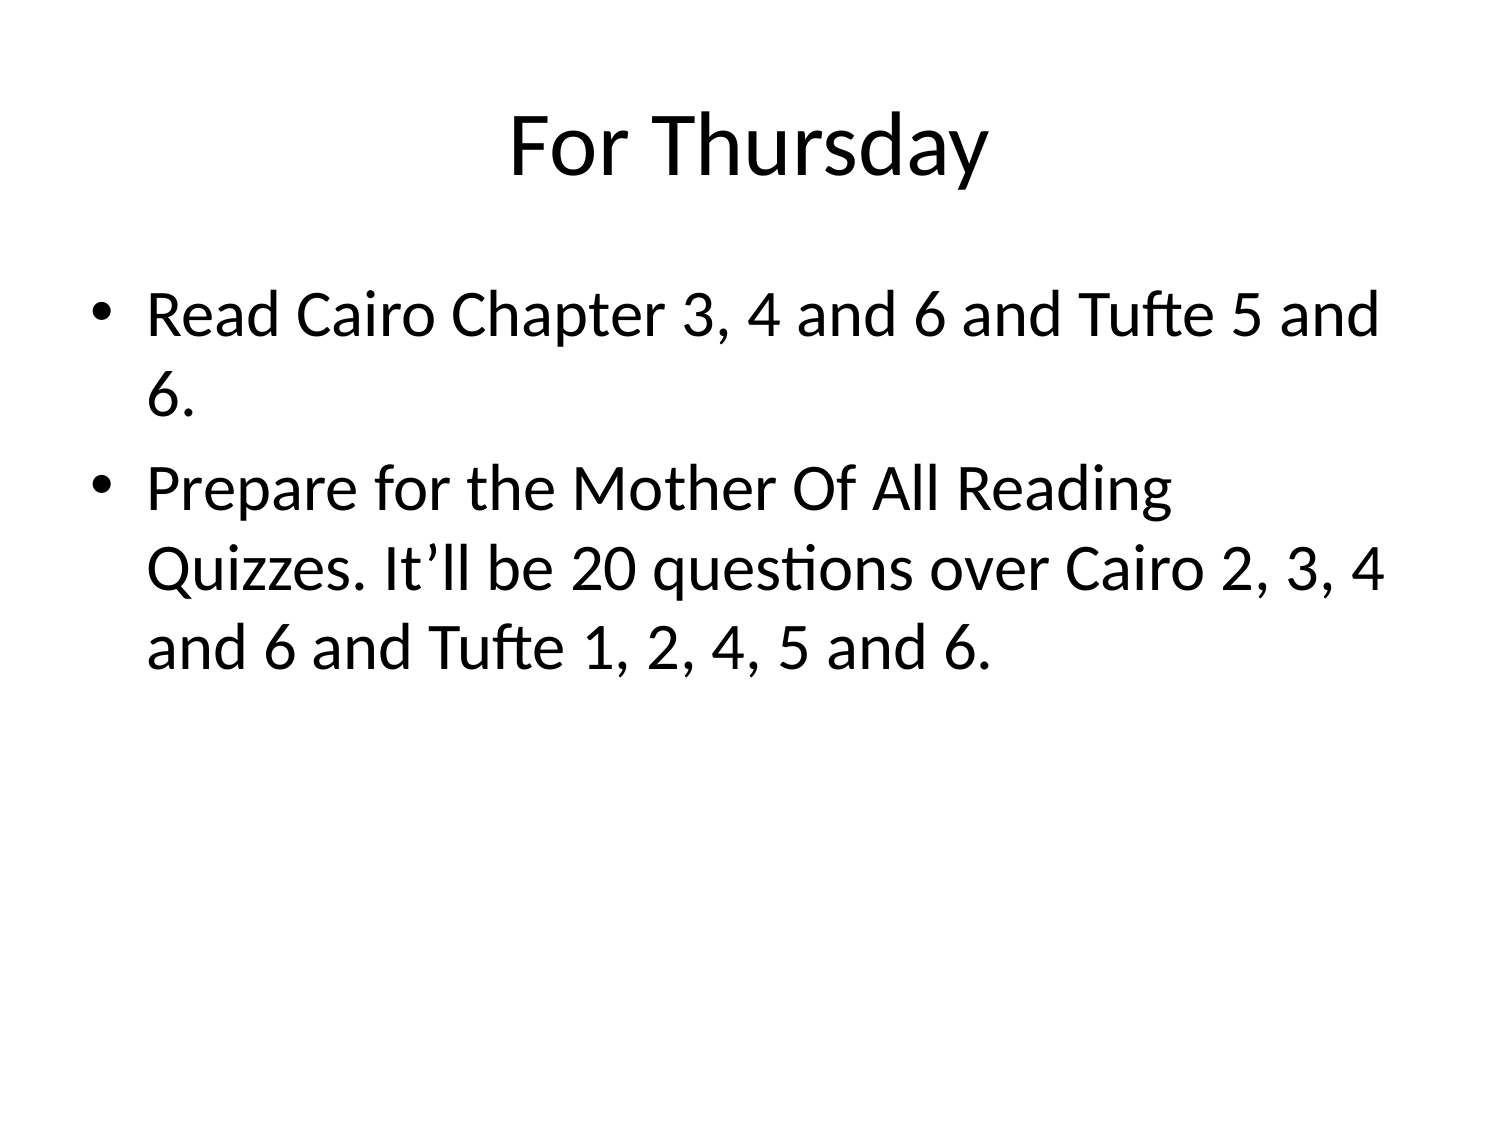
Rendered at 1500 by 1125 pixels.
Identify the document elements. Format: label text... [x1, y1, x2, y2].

title For Thursday [75, 45, 1425, 233]
list Read Cairo Chapter 3, 4 and 6 and Tufte 5 and 6. Prepare for the Mother Of All Reading Quizzes. It’ll be 20 questions over Cairo 2, 3, 4 and 6 and Tufte 1, 2, 4, 5 and 6. [75, 262, 1425, 1005]
